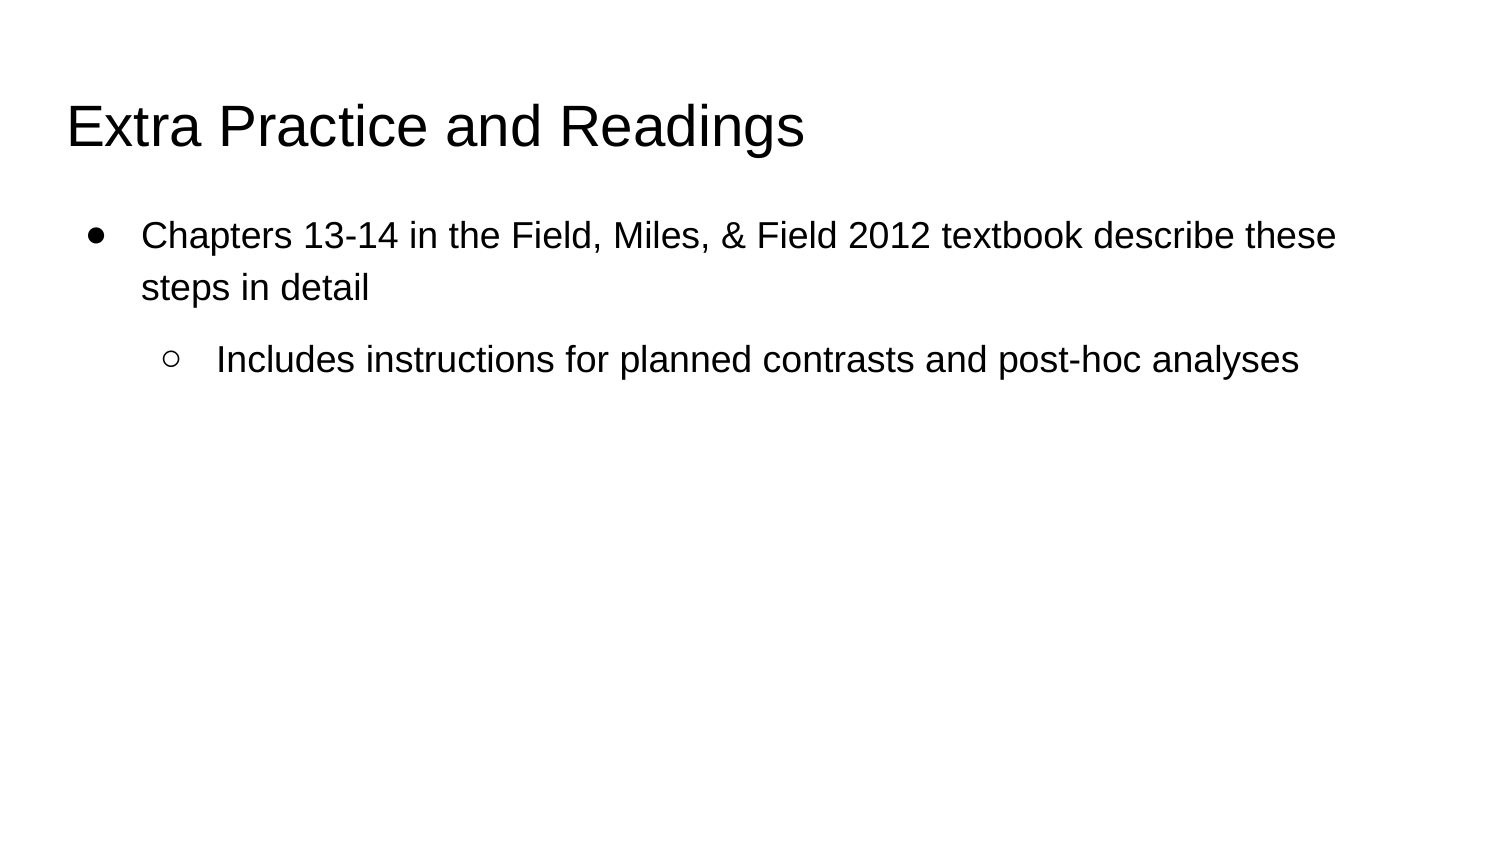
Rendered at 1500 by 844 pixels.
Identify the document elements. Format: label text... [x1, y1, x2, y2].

list Chapters 13-14 in the Field, Miles, & Field 2012 textbook describe these steps in detail Includes instructions for planned contrasts and post-hoc analyses [51, 189, 1449, 750]
title Extra Practice and Readings [51, 72, 1449, 167]
